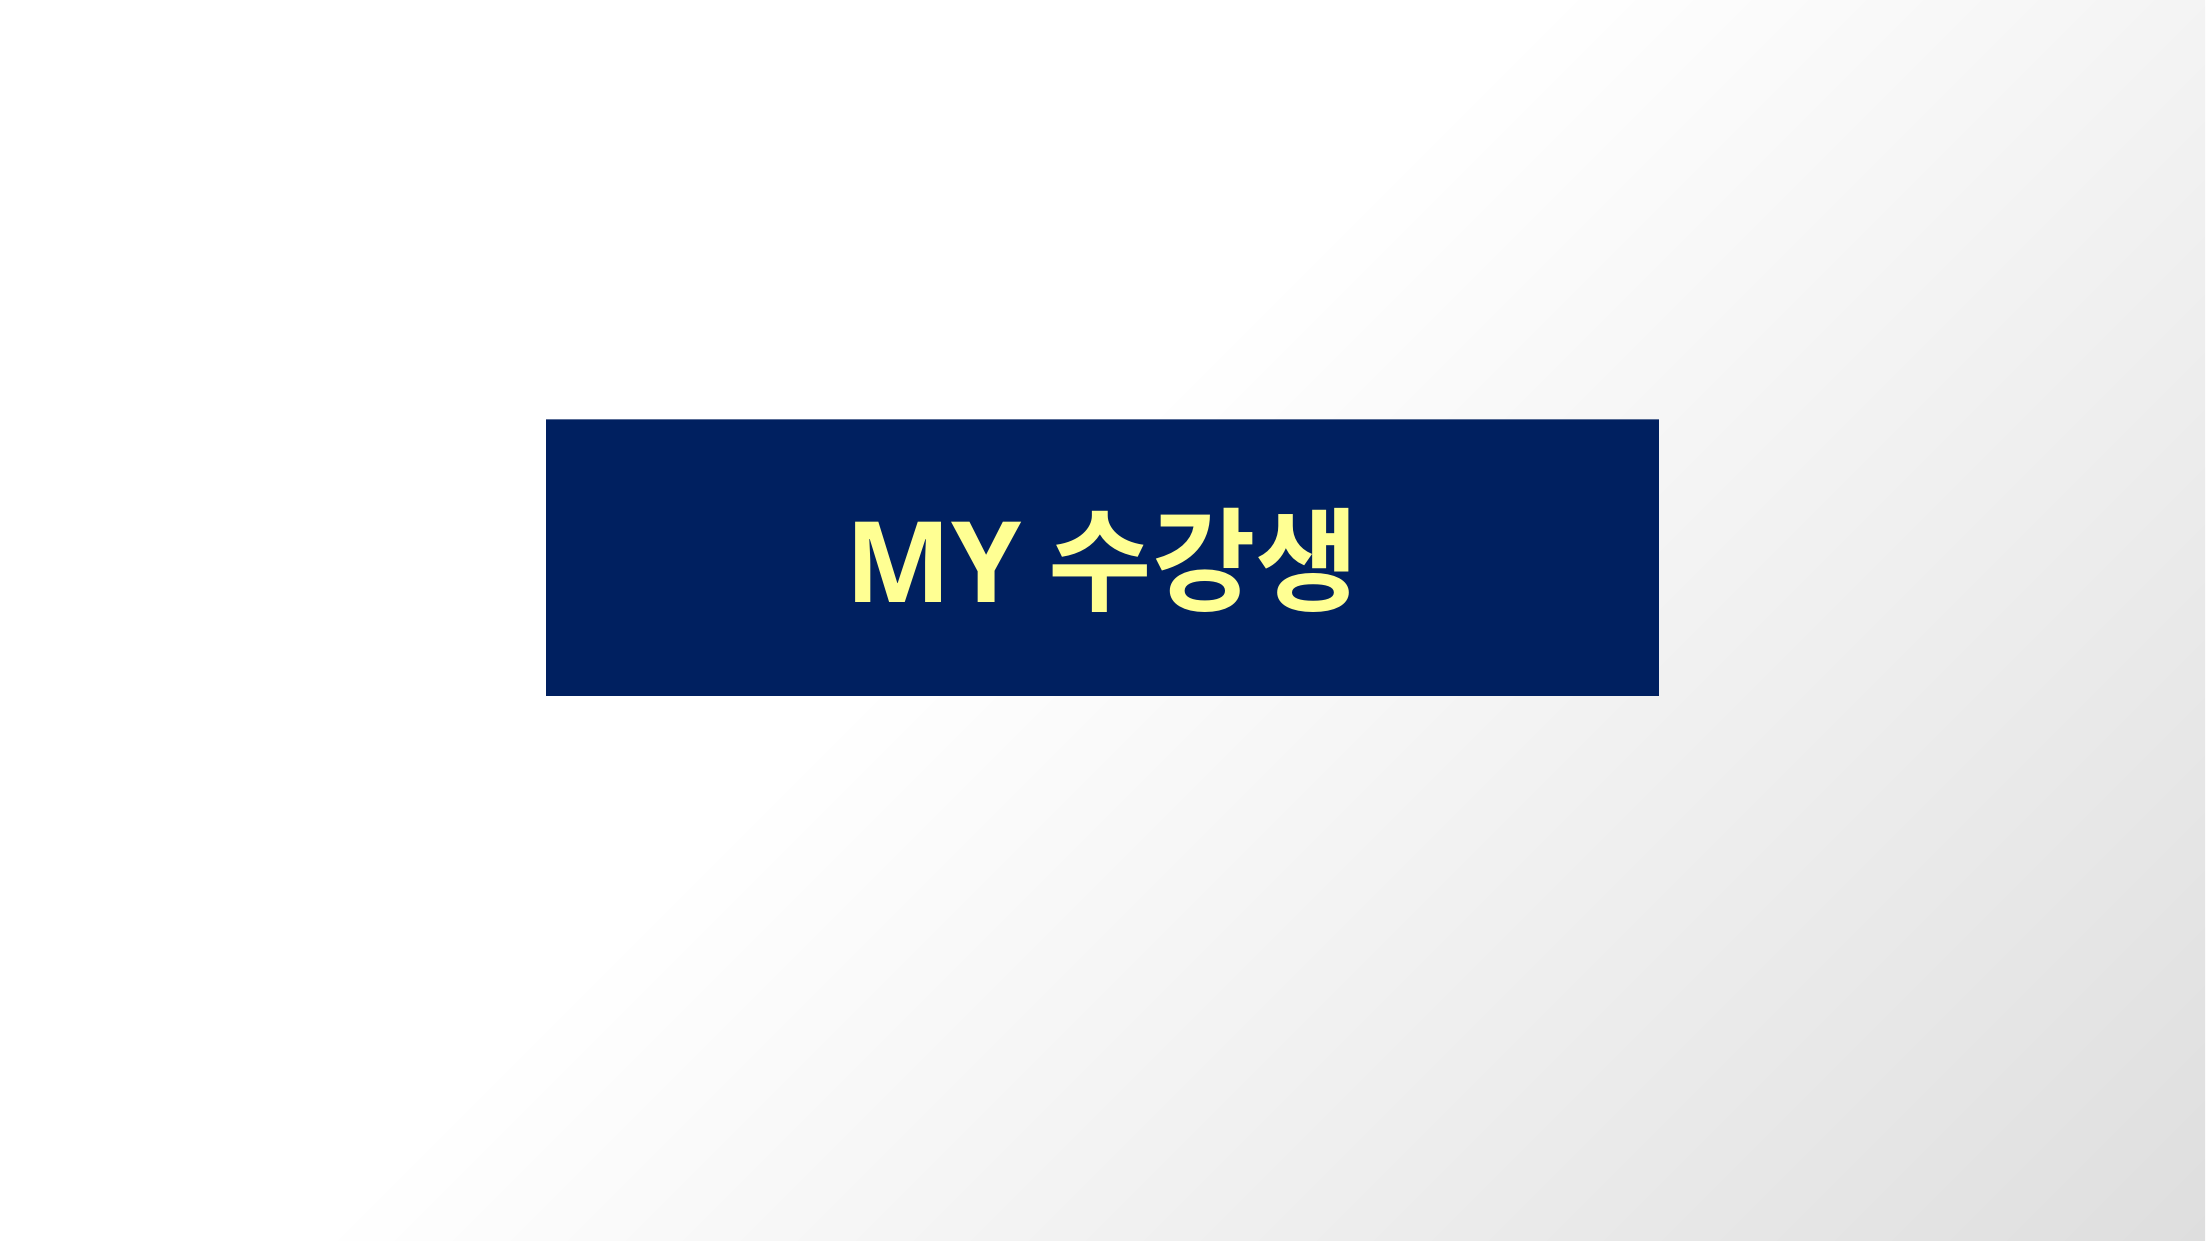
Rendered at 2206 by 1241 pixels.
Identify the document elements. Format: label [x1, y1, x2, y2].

text_box [546, 419, 1659, 696]
